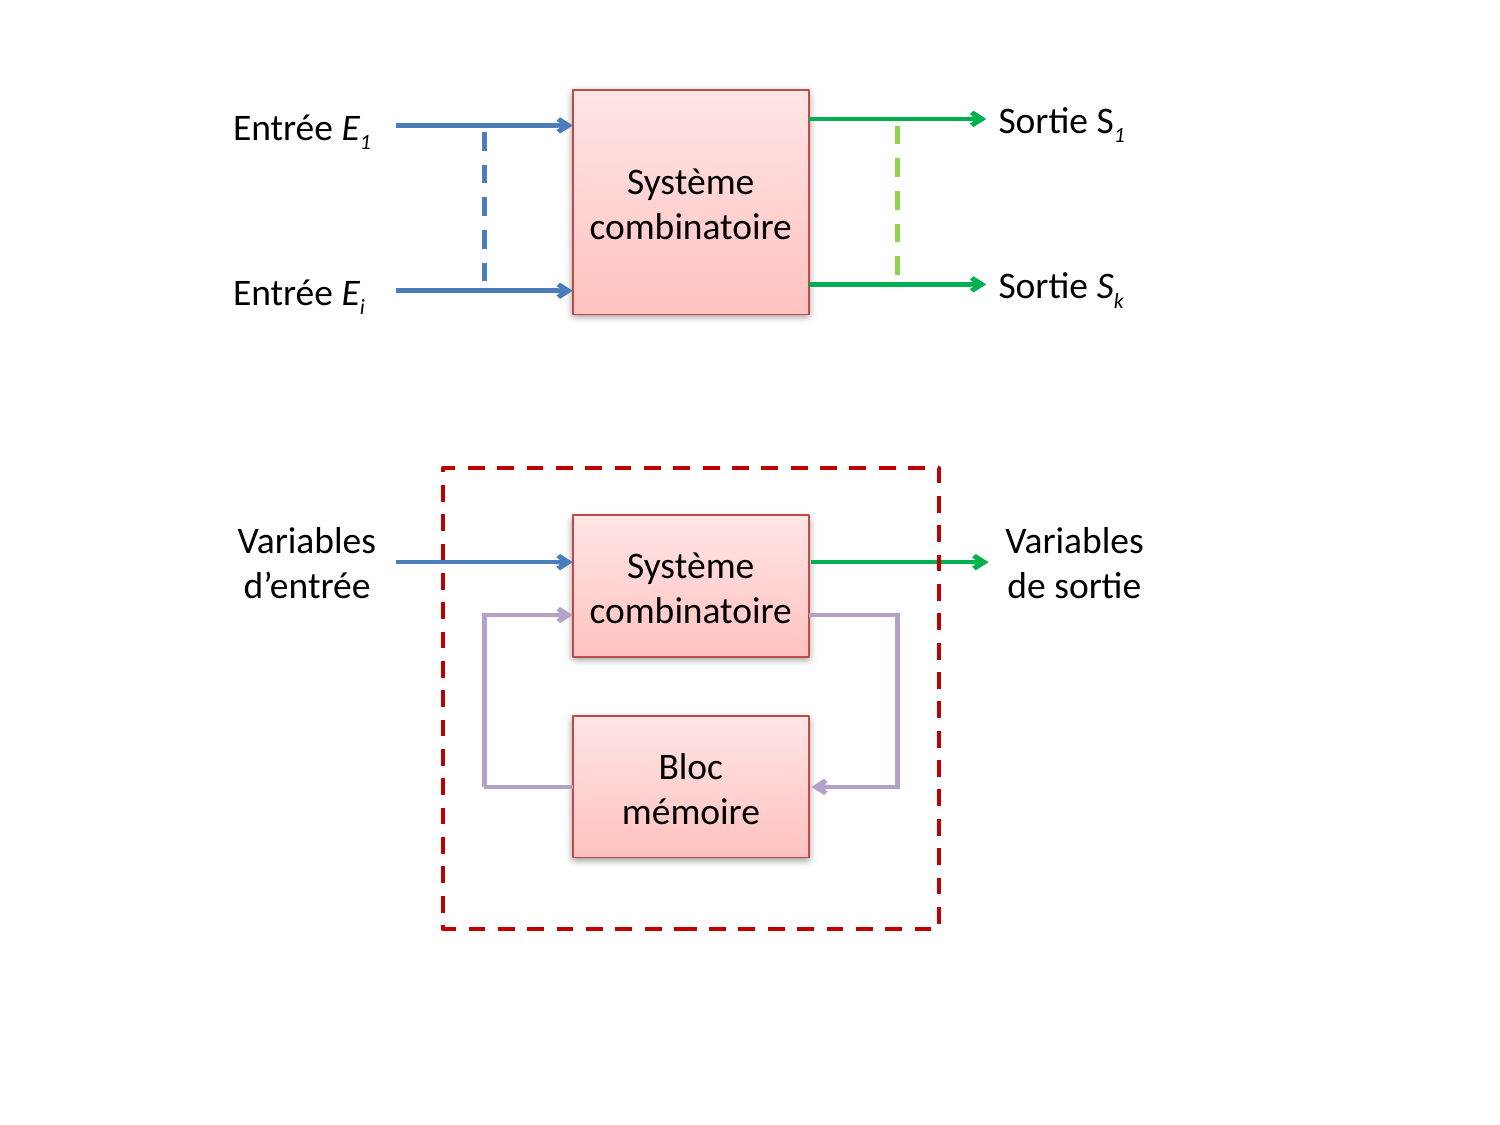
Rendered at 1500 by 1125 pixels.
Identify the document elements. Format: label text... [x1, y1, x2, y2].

text_box Entrée Ei [218, 260, 396, 327]
text_box Sortie Sk [983, 253, 1161, 320]
text_box [441, 466, 941, 931]
text_box Sortie S1 [983, 88, 1161, 155]
text_box Système combinatoire [572, 89, 810, 315]
text_box Variables de sortie [986, 509, 1164, 614]
text_box Entrée E1 [218, 95, 396, 161]
text_box Variables d’entrée [218, 509, 396, 614]
